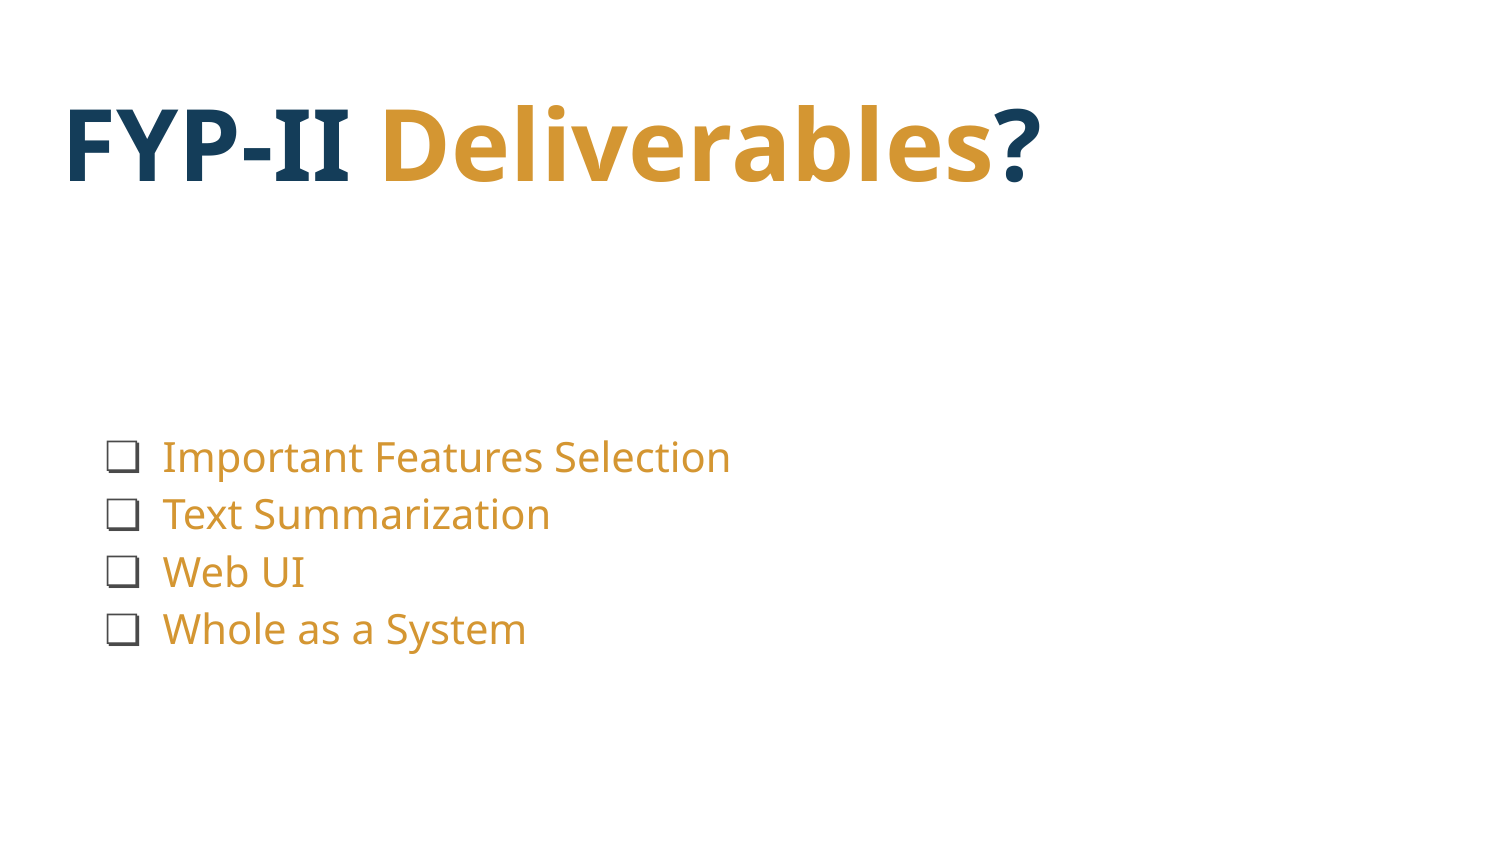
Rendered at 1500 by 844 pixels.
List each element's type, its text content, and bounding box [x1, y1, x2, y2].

text_box Important Features Selection Text Summarization Web UI Whole as a System [72, 292, 1334, 785]
text_box FYP-II Deliverables? [46, 66, 1463, 217]
